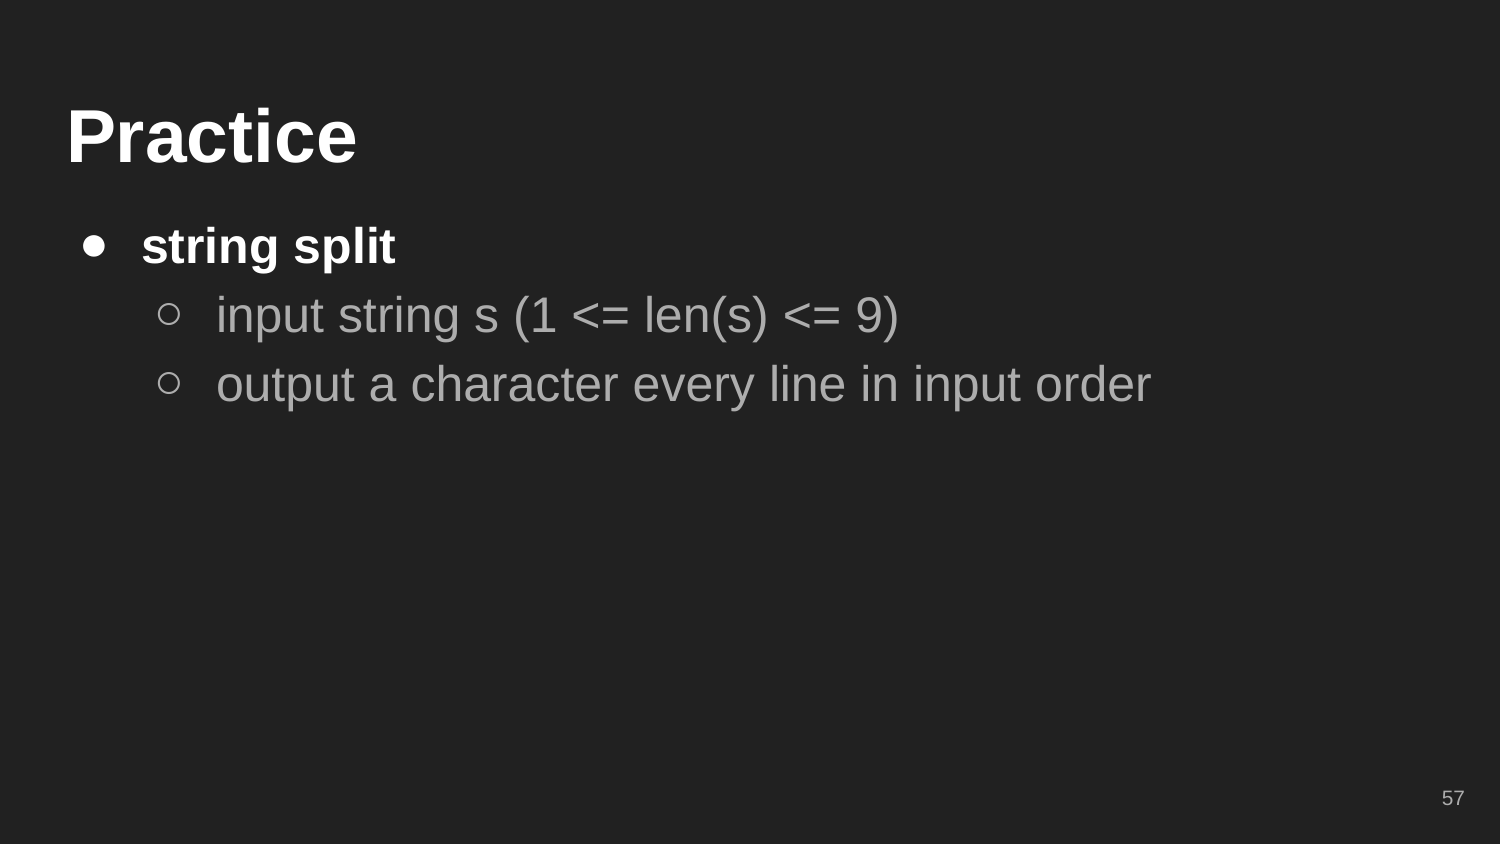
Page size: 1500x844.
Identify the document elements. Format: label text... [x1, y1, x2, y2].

title Practice [51, 72, 1449, 167]
list string split input string s (1 <= len(s) <= 9) output a character every line in input order [51, 189, 1449, 750]
slide_number ‹#› [1389, 764, 1480, 830]
